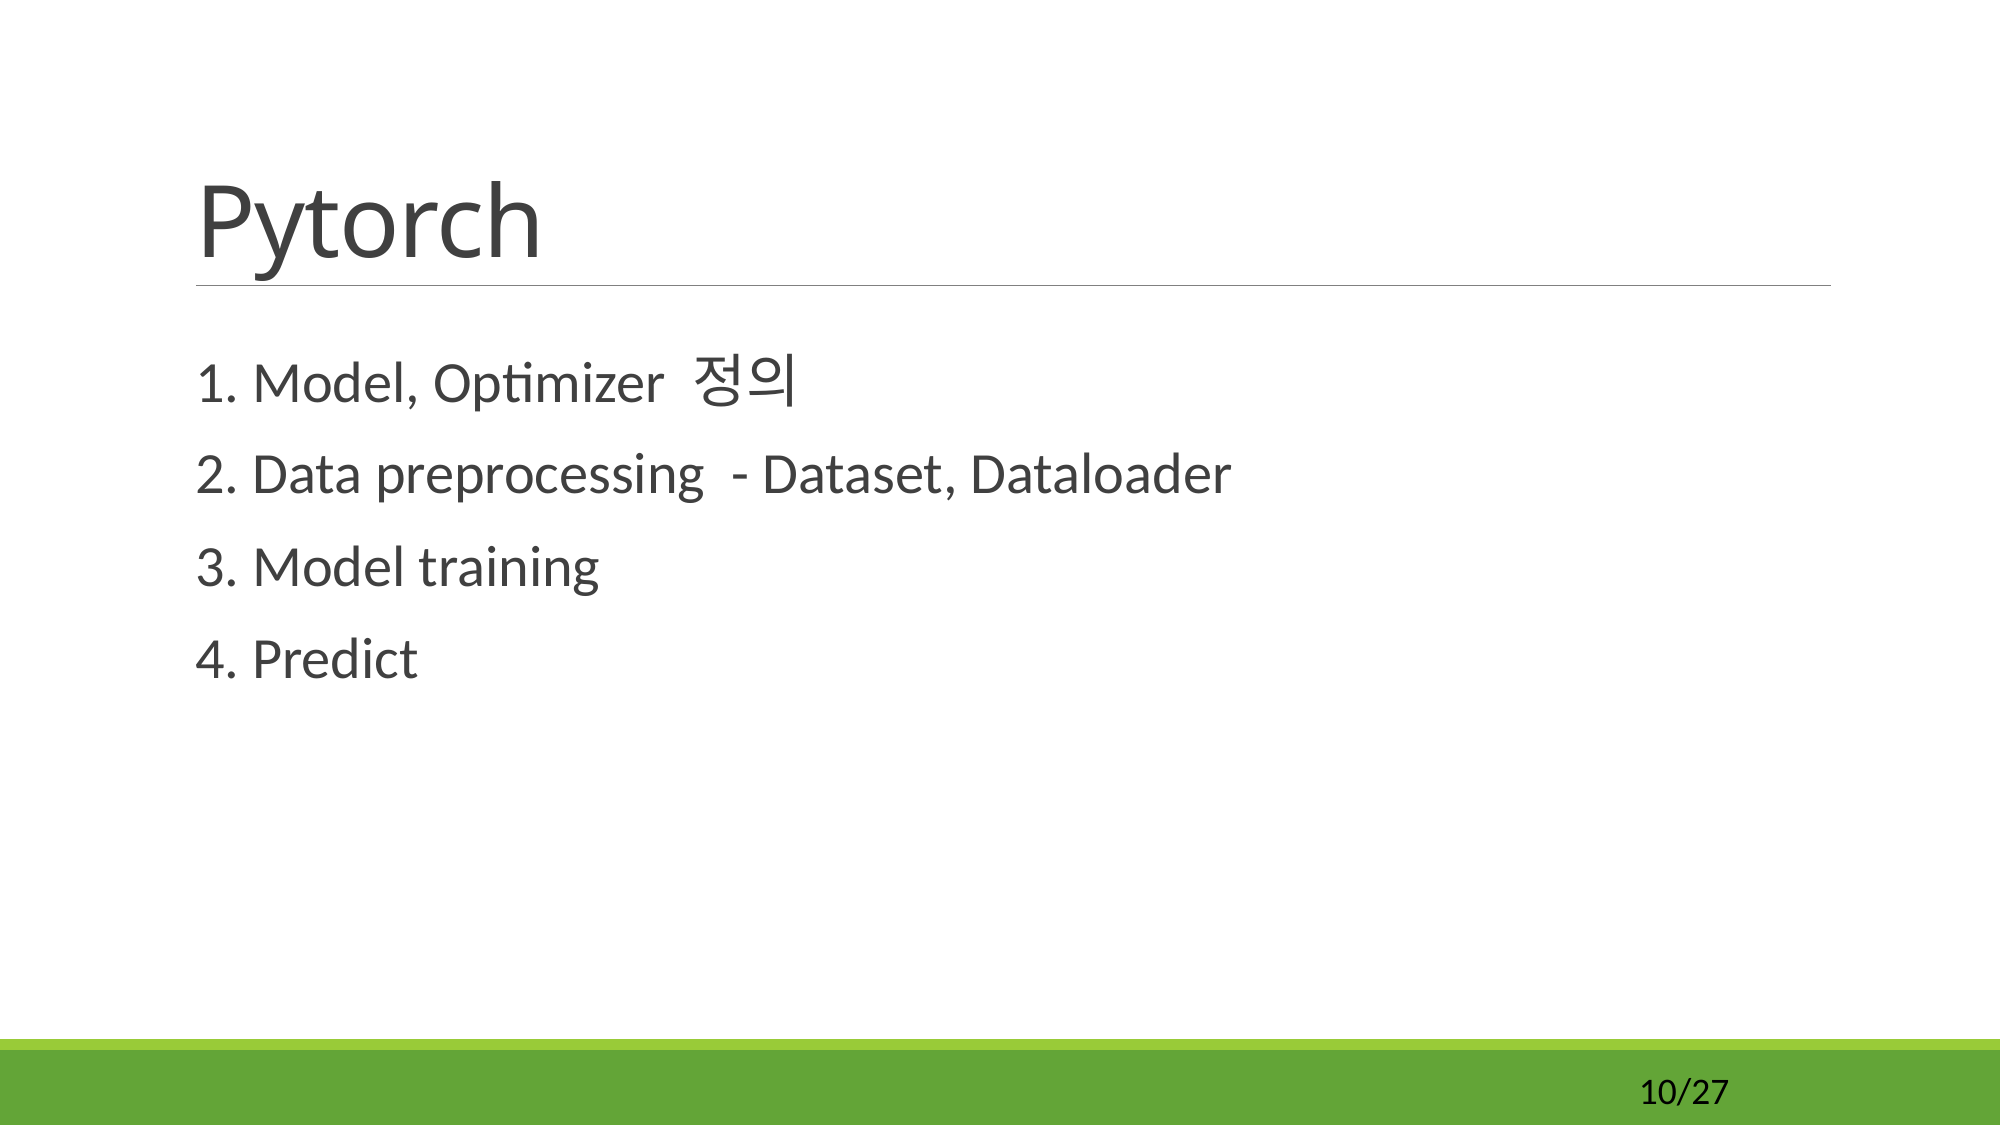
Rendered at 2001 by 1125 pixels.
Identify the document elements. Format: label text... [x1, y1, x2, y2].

slide_number 10/27 [1624, 1059, 1840, 1120]
title Pytorch [180, 47, 1830, 285]
list 1. Model, Optimizer 정의 2. Data preprocessing - Dataset, Dataloader 3. Model training 4. Predict [180, 344, 1830, 963]
